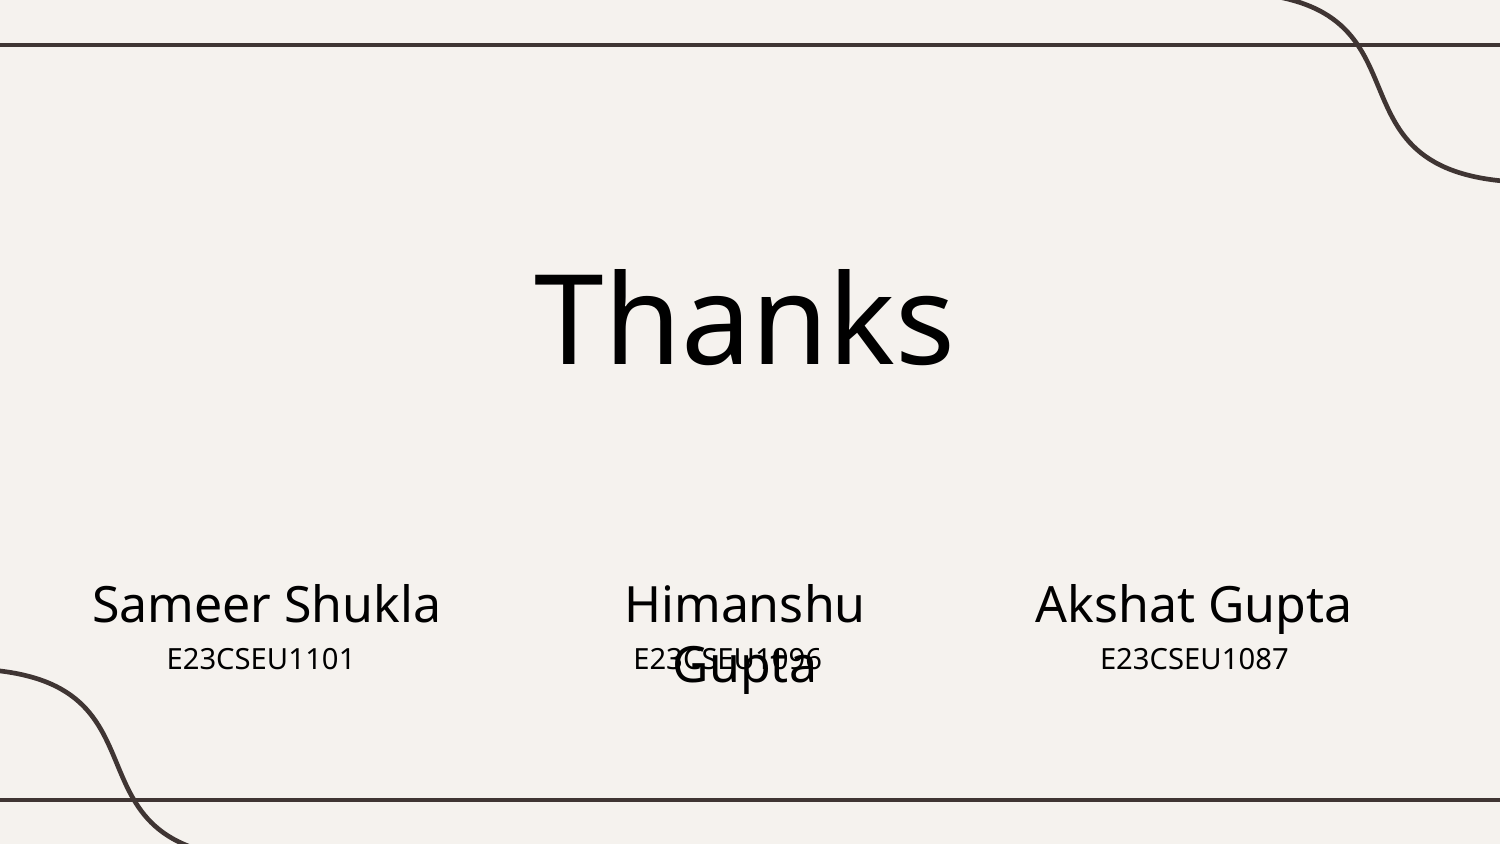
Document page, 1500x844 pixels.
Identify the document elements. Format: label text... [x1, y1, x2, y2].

subtitle E23CSEU1101 [86, 625, 436, 699]
subtitle E23CSEU1096 [553, 625, 903, 699]
subtitle Himanshu Gupta [540, 557, 950, 631]
subtitle Akshat Gupta [1020, 557, 1369, 625]
text_box Thanks [255, 218, 1235, 411]
subtitle E23CSEU1087 [1020, 625, 1369, 699]
subtitle Sameer Shukla [76, 557, 471, 631]
